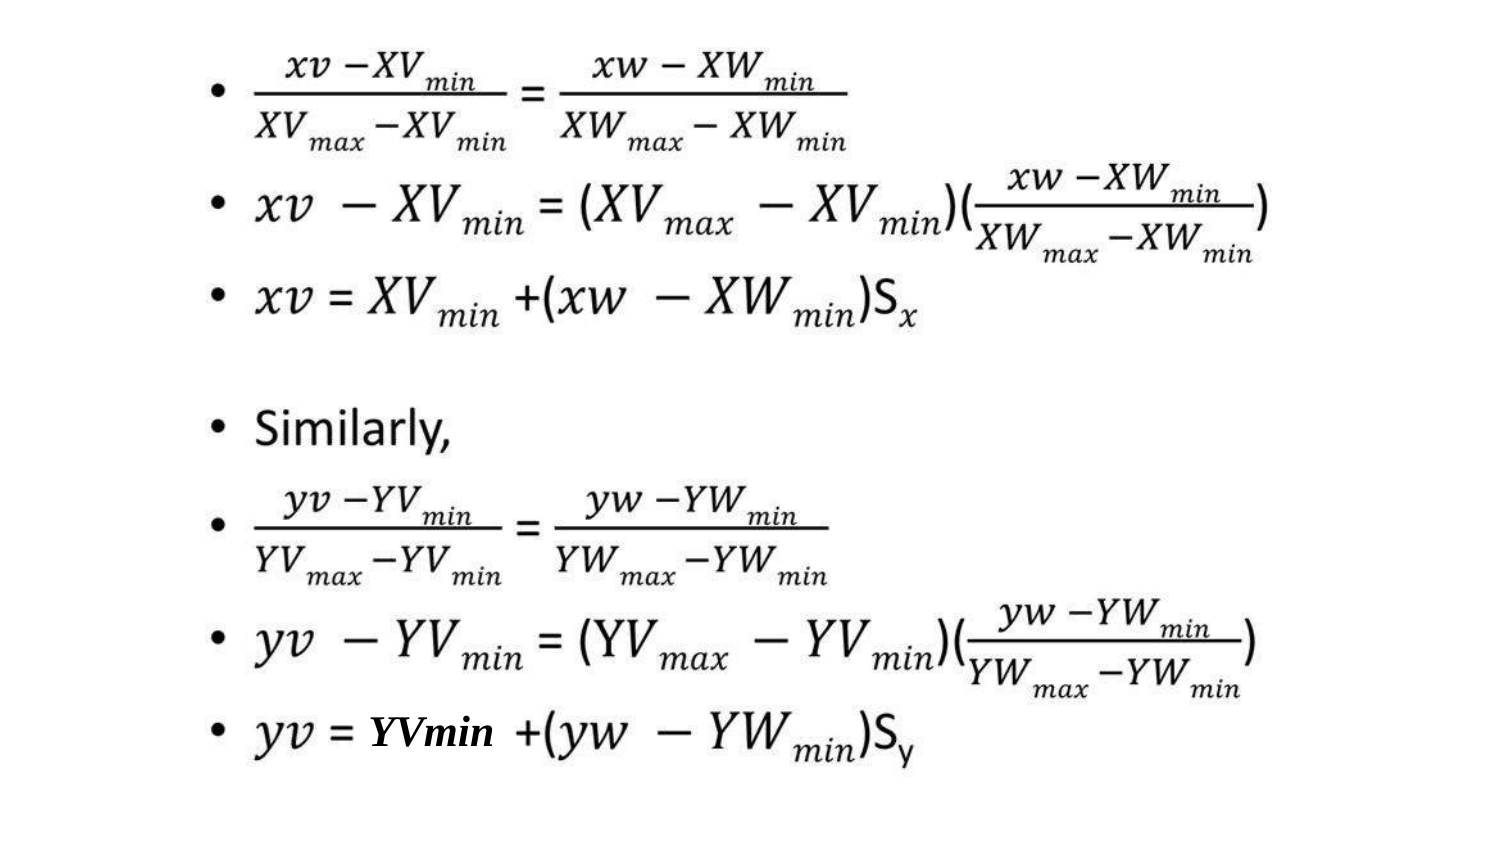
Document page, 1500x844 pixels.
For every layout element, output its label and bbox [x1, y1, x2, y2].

text_box [204, 47, 1273, 780]
